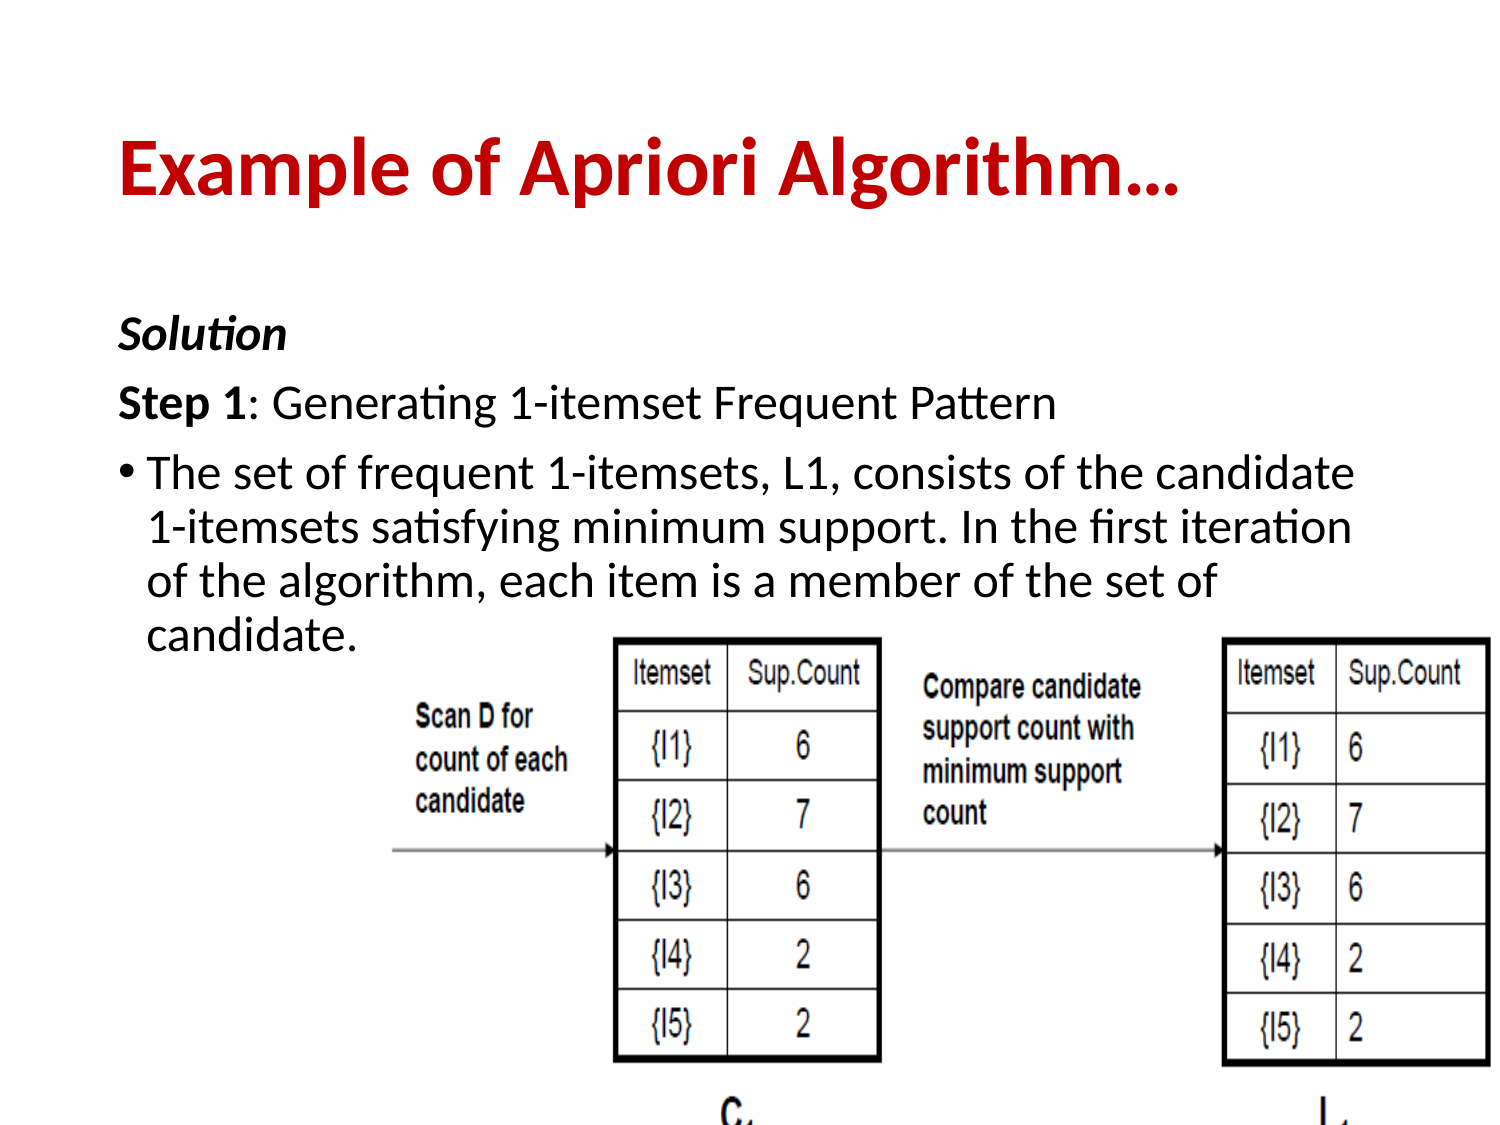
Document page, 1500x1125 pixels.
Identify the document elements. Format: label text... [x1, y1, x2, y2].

picture [374, 612, 1500, 1125]
list Solution Step 1: Generating 1-itemset Frequent Pattern The set of frequent 1-itemsets, L1, consists of the candidate 1-itemsets satisfying minimum support. In the first iteration of the algorithm, each item is a member of the set of candidate. [103, 299, 1397, 1014]
title Example of Apriori Algorithm… [103, 59, 1397, 278]
